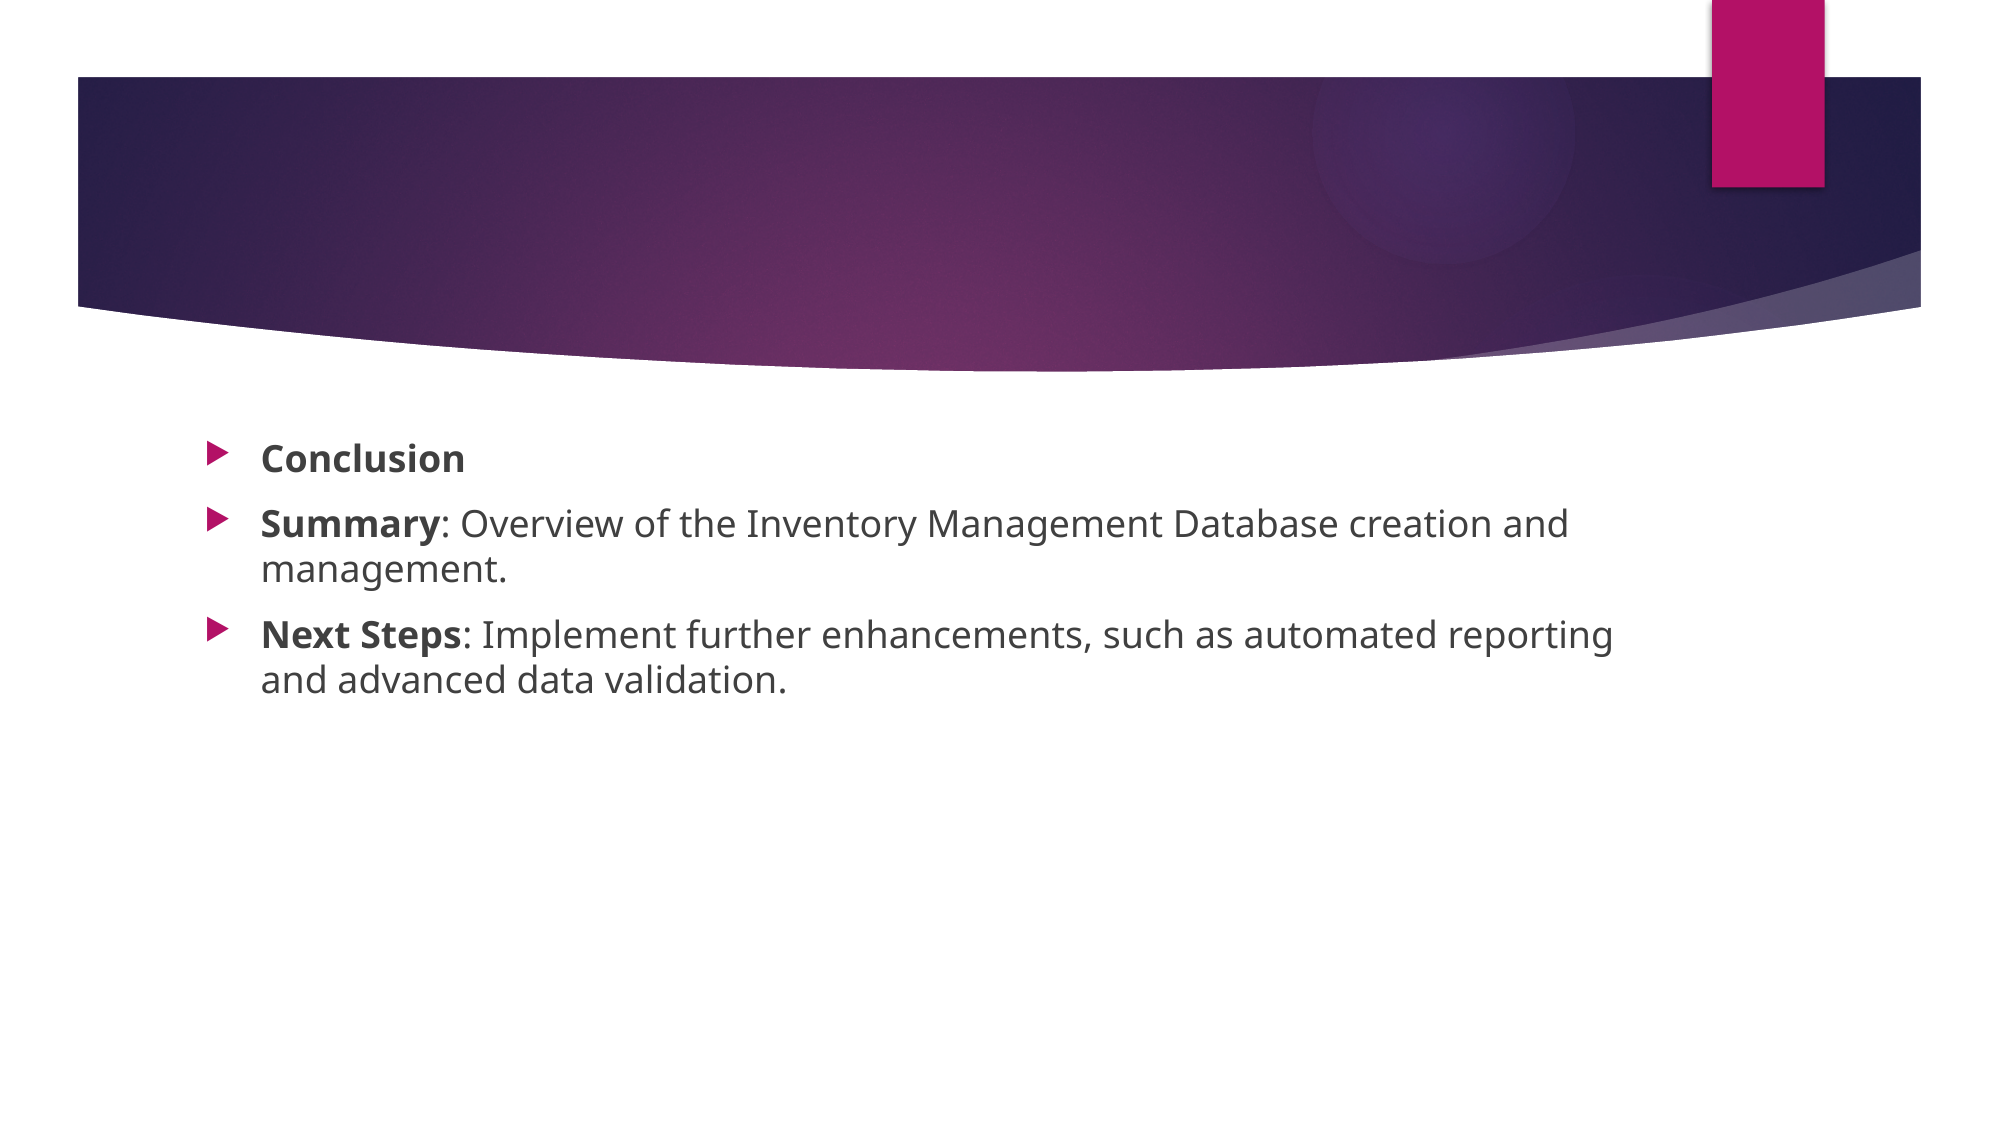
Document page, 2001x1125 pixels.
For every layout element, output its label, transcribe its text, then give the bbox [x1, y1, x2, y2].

list Conclusion Summary: Overview of the Inventory Management Database creation and management. Next Steps: Implement further enhancements, such as automated reporting and advanced data validation. [189, 427, 1638, 988]
